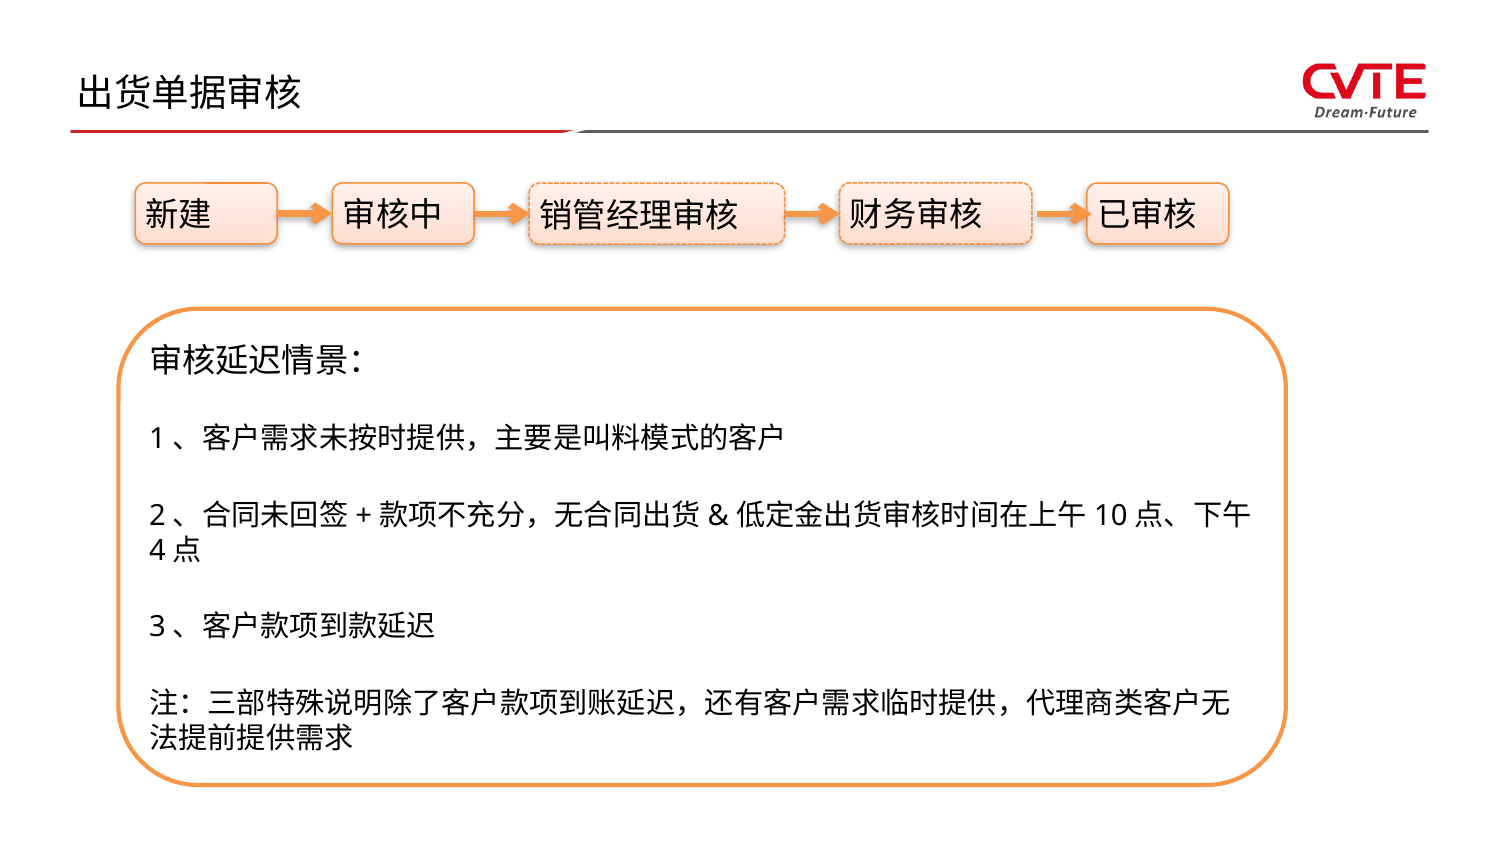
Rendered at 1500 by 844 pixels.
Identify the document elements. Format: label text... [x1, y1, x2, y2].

text_box 财务审核 [838, 182, 1033, 245]
text_box 销管经理审核 [528, 182, 786, 245]
text_box 出货单据审核 [69, 61, 612, 122]
text_box 新建 [134, 182, 278, 245]
text_box 审核延迟情景： 1、客户需求未按时提供，主要是叫料模式的客户 2、合同未回签+款项不充分，无合同出货&低定金出货审核时间在上午10点、下午4点 3、客户款项到款延迟 注：三部特殊说明除了客户款项到账延迟，还有客户需求临时提供，代理商类客户无法提前提供需求 [116, 306, 1288, 788]
text_box 已审核 [1086, 182, 1230, 245]
picture [70, 50, 1438, 133]
text_box 审核中 [331, 182, 475, 245]
